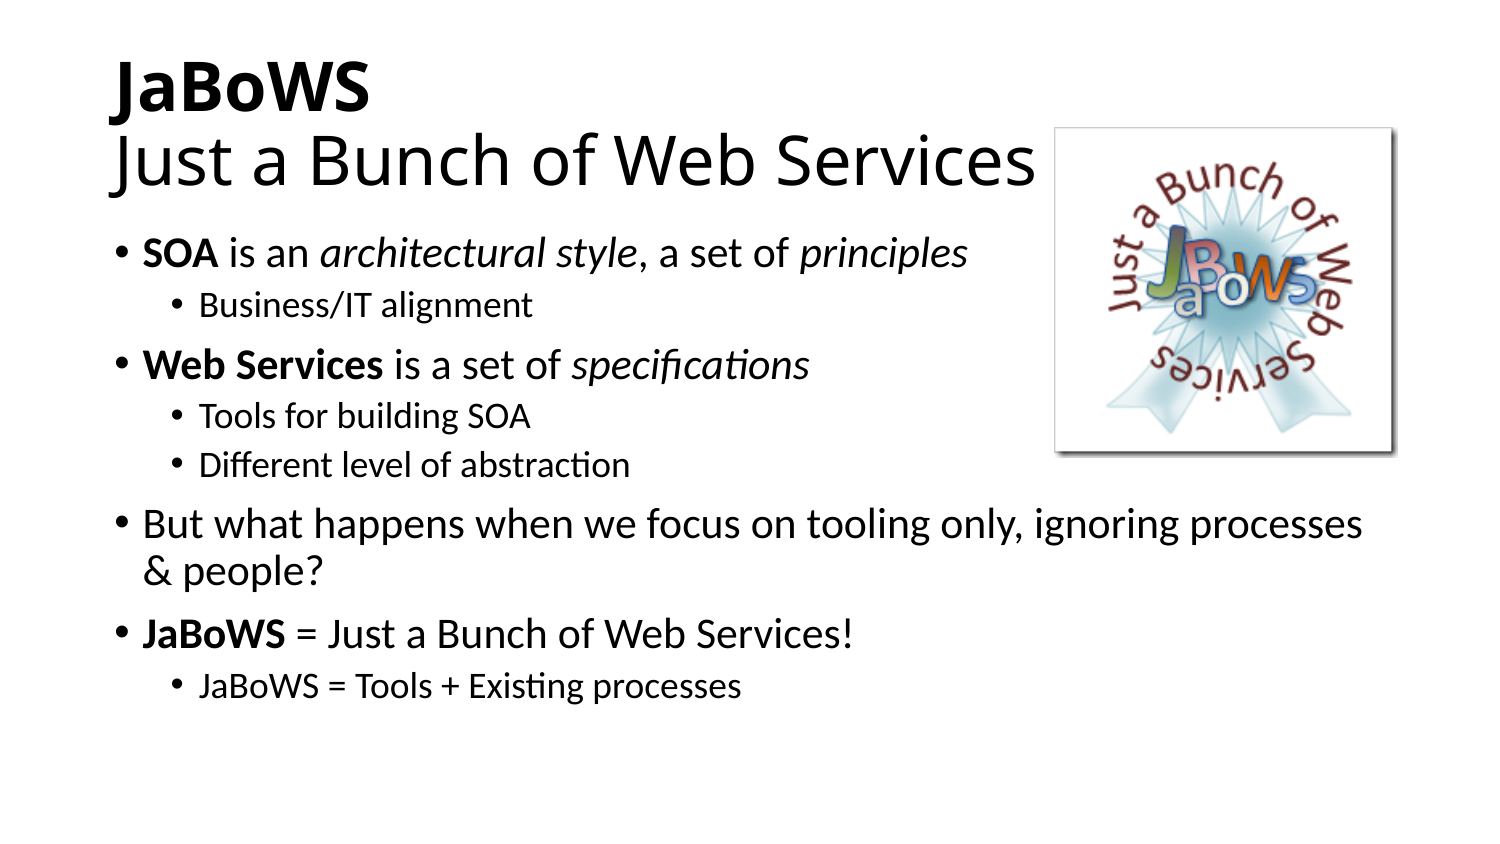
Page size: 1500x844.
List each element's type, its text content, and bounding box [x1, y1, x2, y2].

title JaBoWS Just a Bunch of Web Services [103, 44, 1397, 208]
picture [1054, 127, 1398, 458]
list SOA is an architectural style, a set of principles Business/IT alignment Web Services is a set of specifications Tools for building SOA Different level of abstraction But what happens when we focus on tooling only, ignoring processes & people? JaBoWS = Just a Bunch of Web Services! JaBoWS = Tools + Existing processes [103, 224, 1397, 760]
